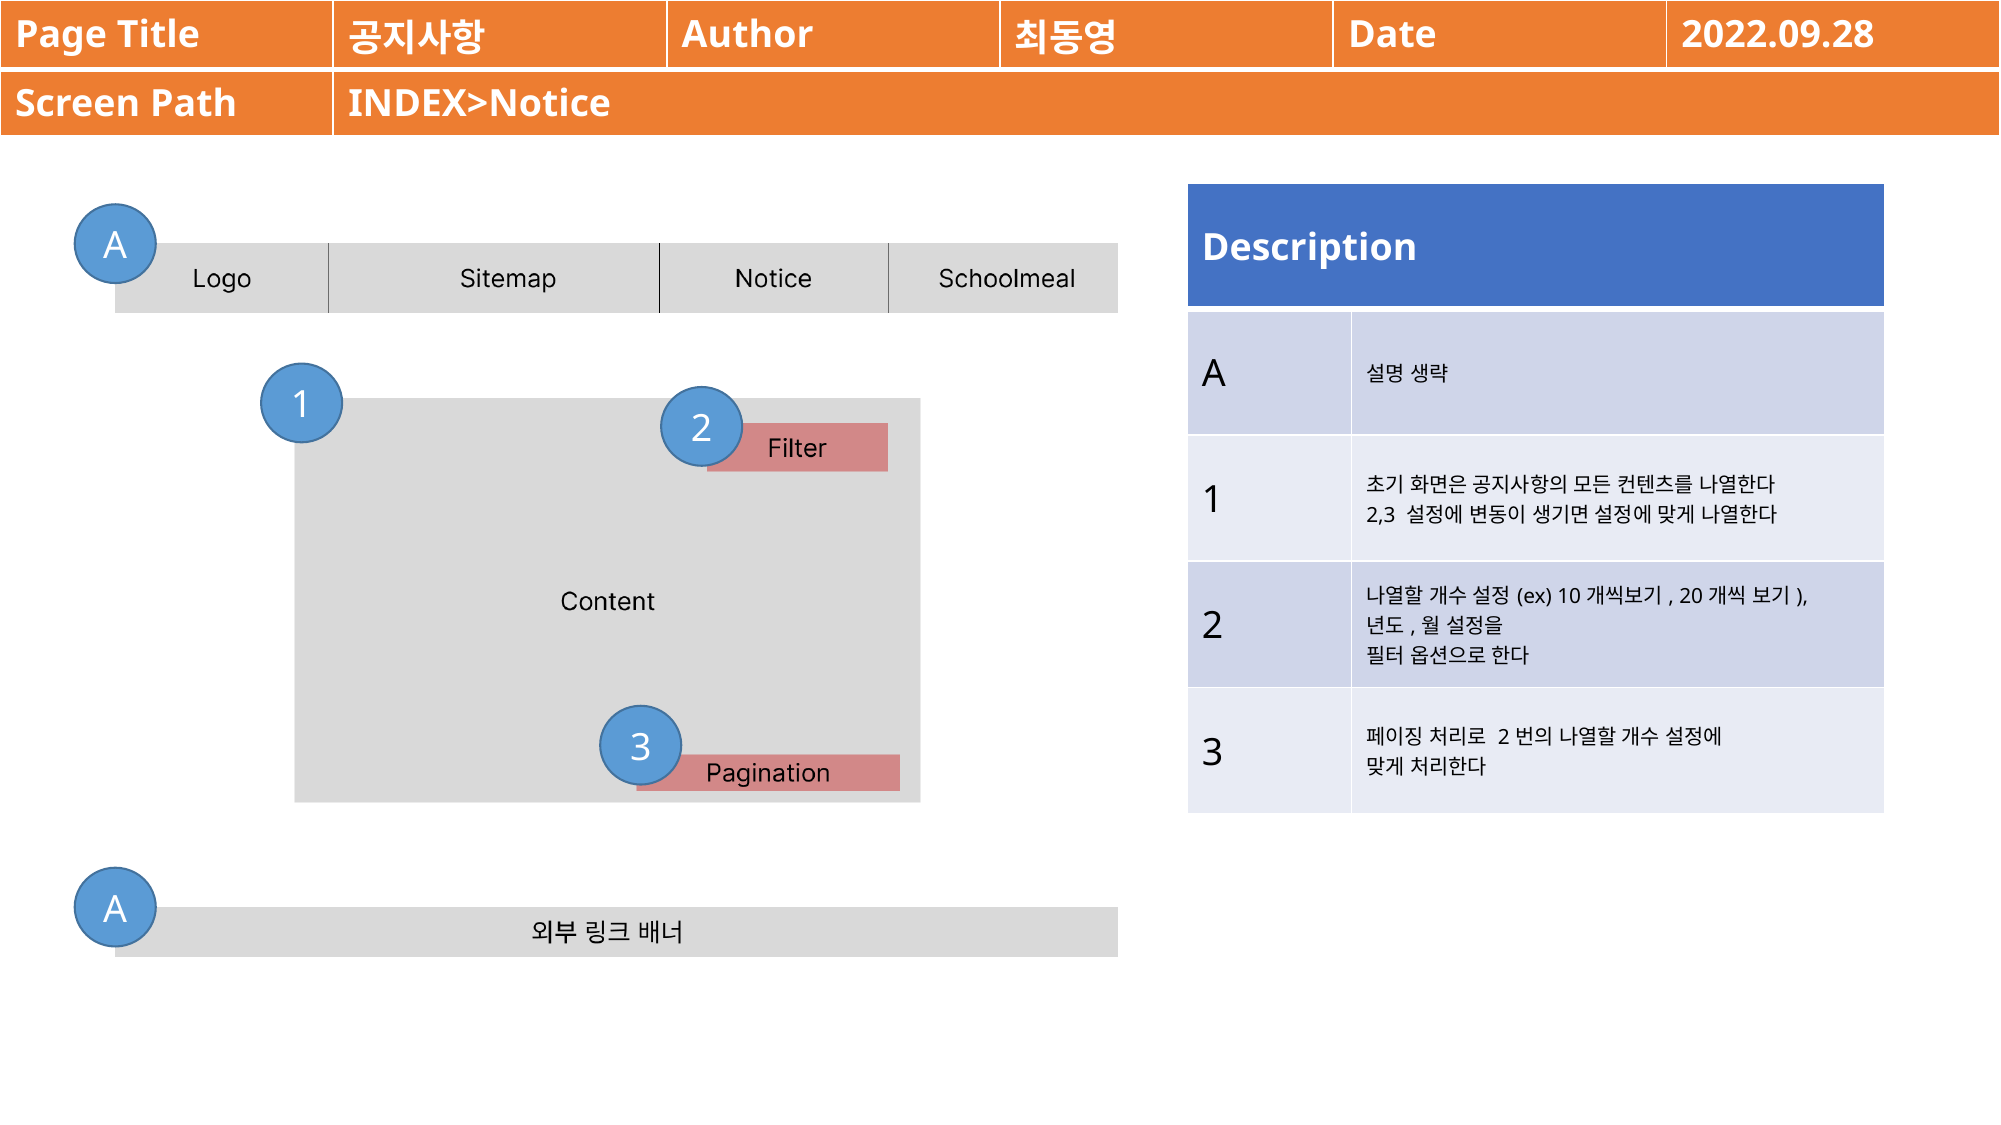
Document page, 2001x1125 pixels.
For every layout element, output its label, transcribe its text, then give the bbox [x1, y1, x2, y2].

table_cell 페이징 처리로 2번의 나열할 개수 설정에 맞게 처리한다 [1352, 688, 1884, 813]
table_cell INDEX>Notice [334, 72, 1999, 135]
table_cell 1 [1188, 436, 1351, 560]
table_header 최동영 [1001, 1, 1332, 67]
picture [115, 243, 1118, 957]
table_header Date [1334, 1, 1666, 67]
table_header 공지사항 [334, 1, 666, 67]
table_header Page Title [1, 1, 332, 67]
table_cell 초기 화면은 공지사항의 모든 컨텐츠를 나열한다 2,3 설정에 변동이 생기면 설정에 맞게 나열한다 [1352, 436, 1884, 560]
table_cell Screen Path [1, 72, 332, 135]
text_box A [73, 866, 115, 948]
table_cell 3 [1188, 688, 1351, 813]
table_cell 설명 생략 [1352, 312, 1884, 434]
table_cell A [1188, 312, 1351, 434]
text_box A [73, 203, 157, 285]
table_header Description [1188, 184, 1884, 306]
table_cell 2 [1188, 562, 1351, 687]
table_header Author [668, 1, 999, 67]
table_cell 나열할 개수 설정(ex) 10개씩보기, 20개씩 보기), 년도,월 설정을 필터 옵션으로 한다 [1352, 562, 1884, 687]
table_header 2022.09.28 [1667, 1, 1999, 67]
